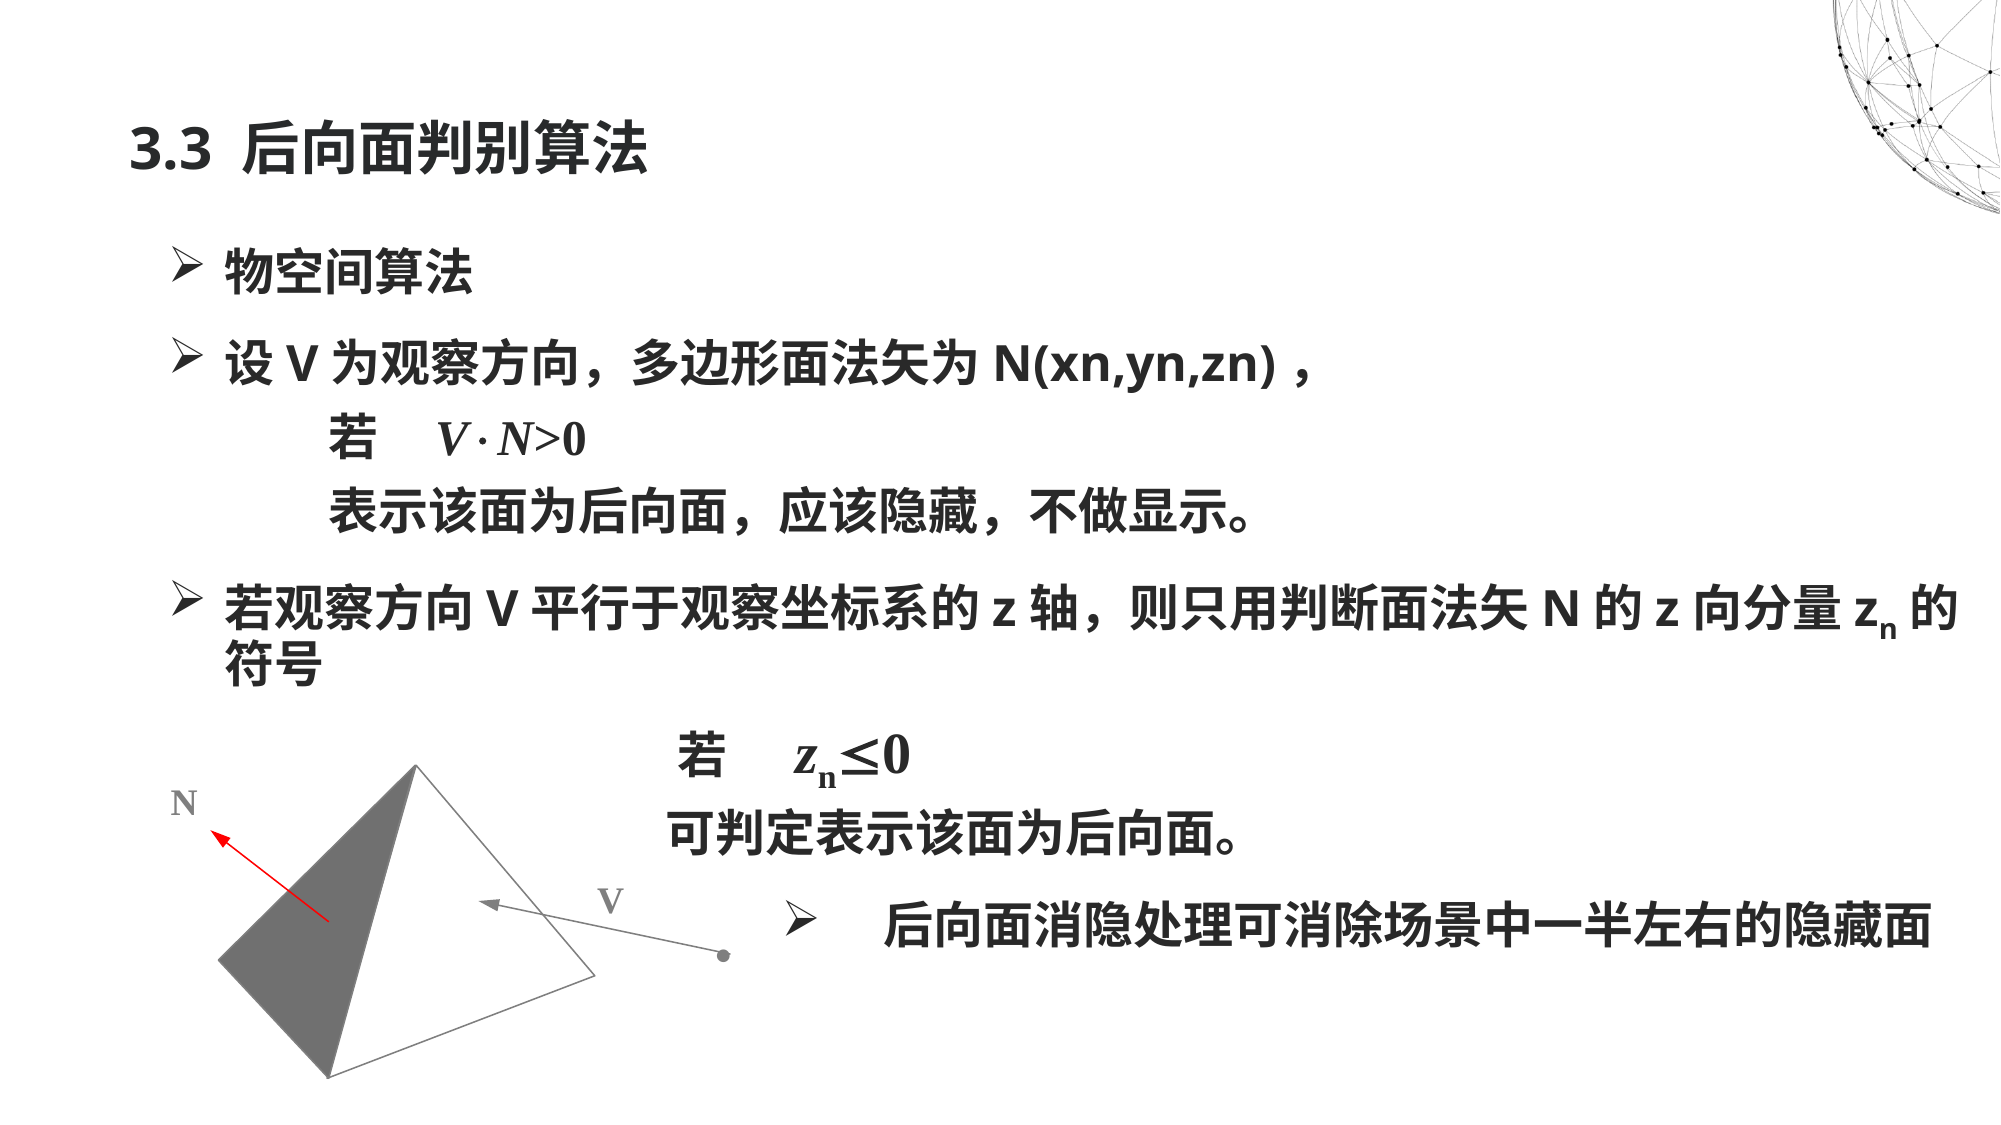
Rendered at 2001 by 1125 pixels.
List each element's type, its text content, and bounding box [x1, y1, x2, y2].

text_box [155, 769, 329, 923]
picture [711, 0, 2000, 231]
text_box 后向面消隐处理可消除场景中一半左右的隐藏面 [786, 893, 2000, 962]
list 物空间算法 设V为观察方向，多边形面法矢为N(xn,yn,zn)， 若 VN>0 表示该面为后向面，应该隐藏，不做显示。 若观察方向V平行于观察坐标系的z轴，则只用判断面法矢N的z向分量zn的符号 若 zn0 可判定表示该面为后向面。 [105, 231, 2000, 1006]
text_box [218, 765, 595, 1079]
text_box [478, 868, 786, 986]
title 3.3 后向面判别算法 [121, 30, 1828, 231]
